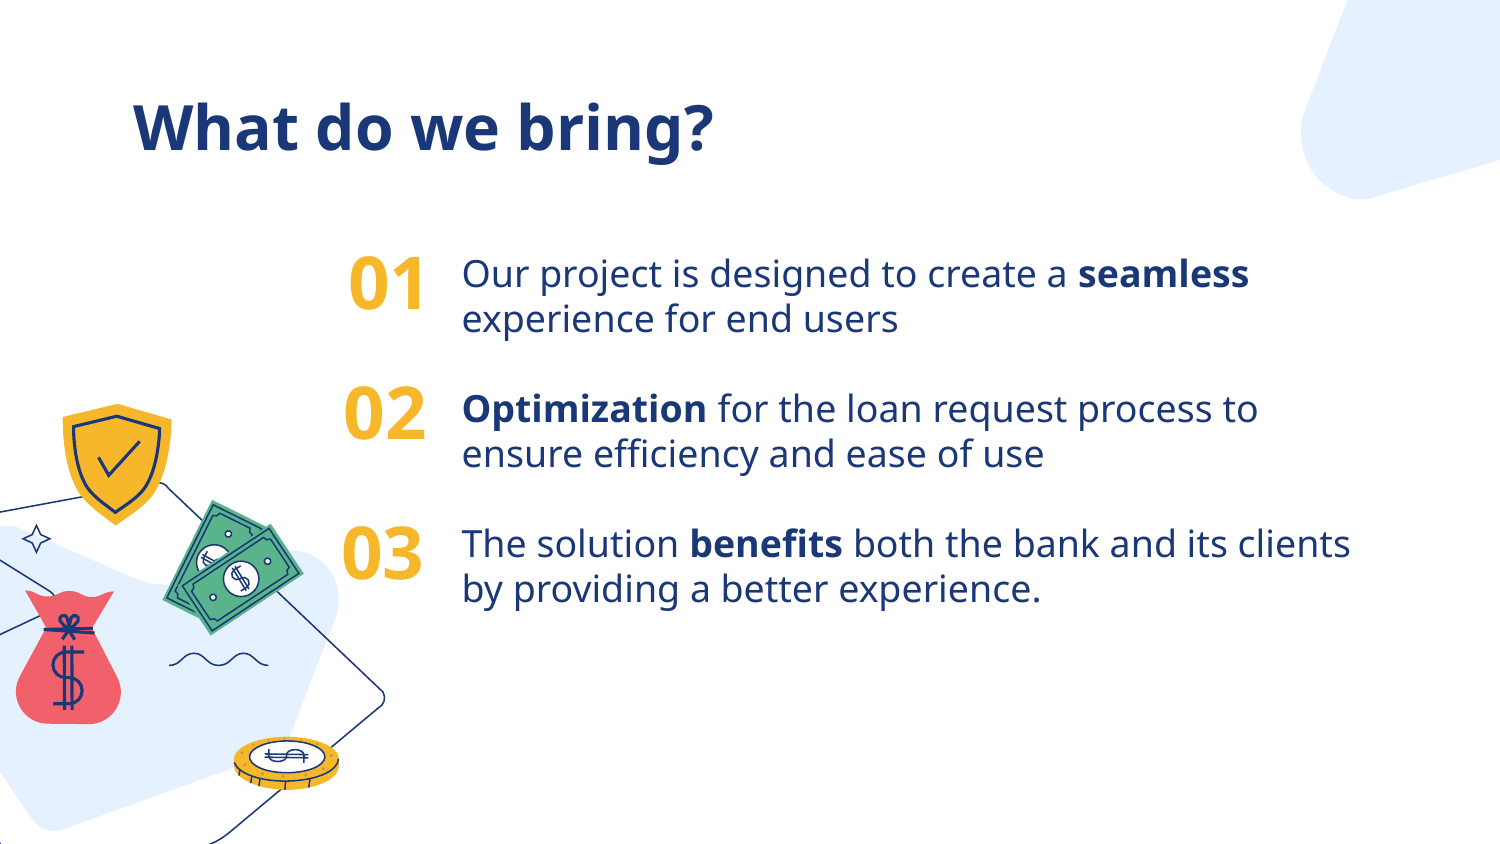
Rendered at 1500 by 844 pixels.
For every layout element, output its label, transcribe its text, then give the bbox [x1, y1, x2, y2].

subtitle Our project is designed to create a seamless experience for end users Optimization for the loan request process to ensure efficiency and ease of use The solution benefits both the bank and its clients by providing a better experience. [446, 234, 1404, 750]
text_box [50, 392, 169, 514]
title 03 [326, 519, 446, 610]
title 01 [333, 249, 446, 340]
title 02 [329, 379, 446, 470]
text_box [233, 736, 340, 791]
title What do we bring? [118, 72, 1382, 167]
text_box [15, 590, 122, 725]
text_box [149, 492, 317, 660]
